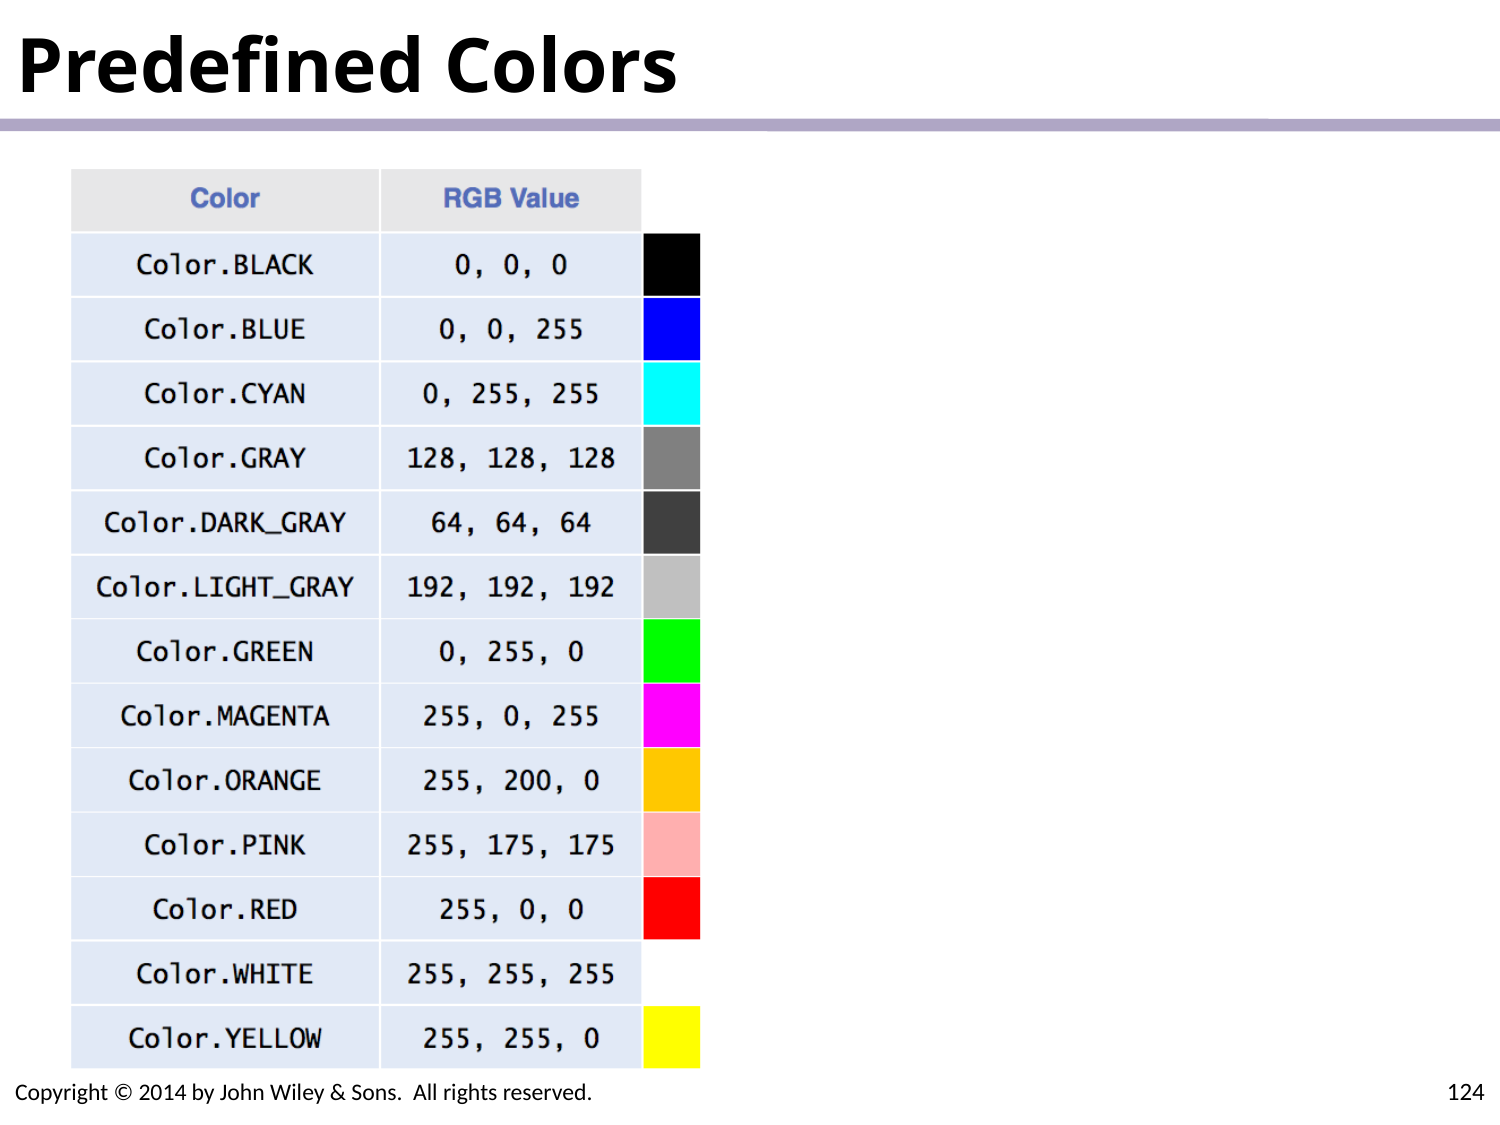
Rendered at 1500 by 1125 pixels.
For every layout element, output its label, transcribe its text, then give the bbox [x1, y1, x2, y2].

picture [69, 167, 707, 1074]
title Predefined Colors [1, 0, 1500, 125]
